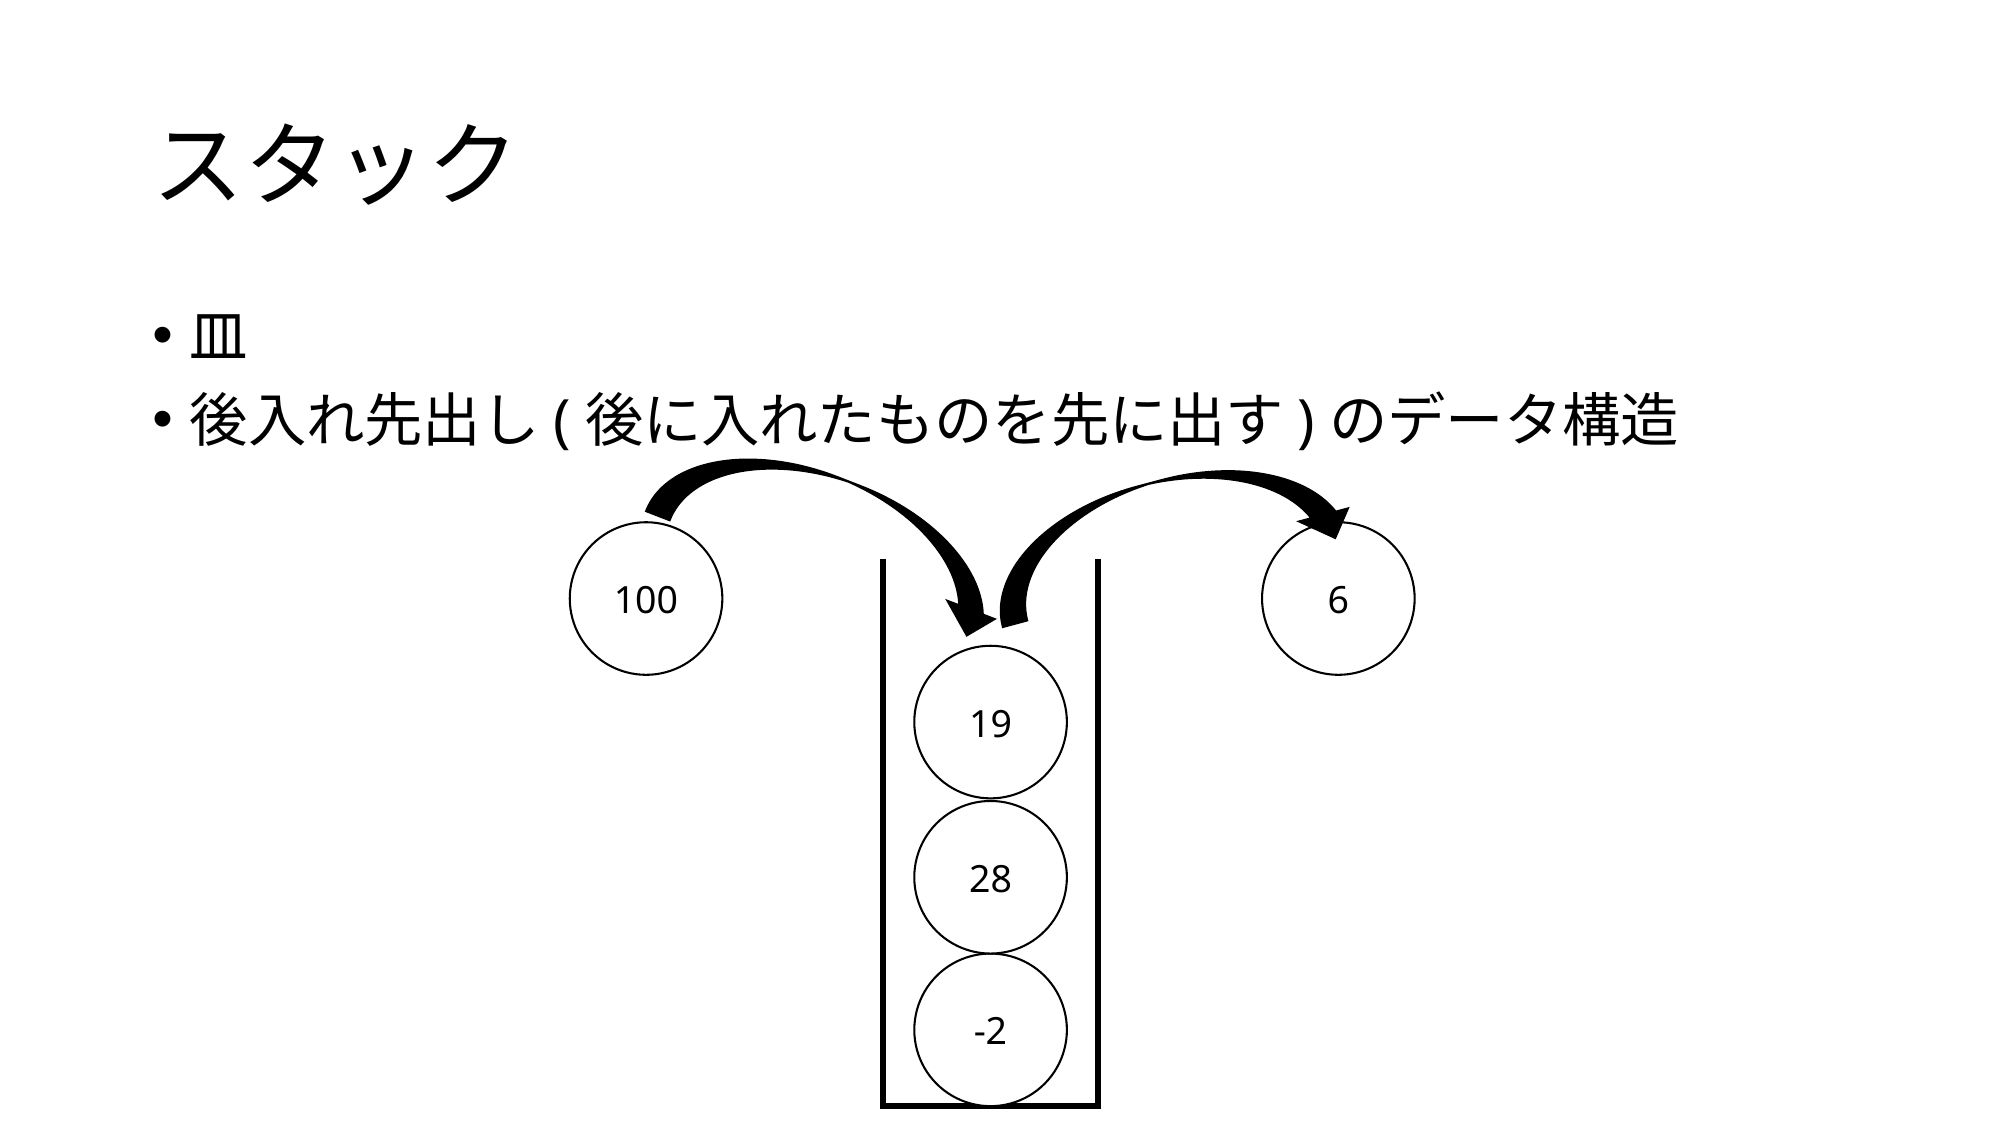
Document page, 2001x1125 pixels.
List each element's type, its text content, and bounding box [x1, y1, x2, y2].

text_box 6 [1261, 521, 1416, 676]
text_box [882, 561, 983, 1107]
text_box [885, 474, 1096, 666]
list 皿 後入れ先出し(後に入れたものを先に出す)のデータ構造 [137, 299, 1863, 1014]
text_box -2 [913, 954, 1068, 1108]
text_box 28 [913, 800, 1068, 955]
title スタック [137, 59, 1863, 278]
text_box [999, 470, 1350, 629]
text_box [999, 561, 1099, 1107]
text_box 19 [913, 644, 1068, 800]
text_box 100 [568, 521, 724, 676]
text_box [644, 458, 997, 637]
